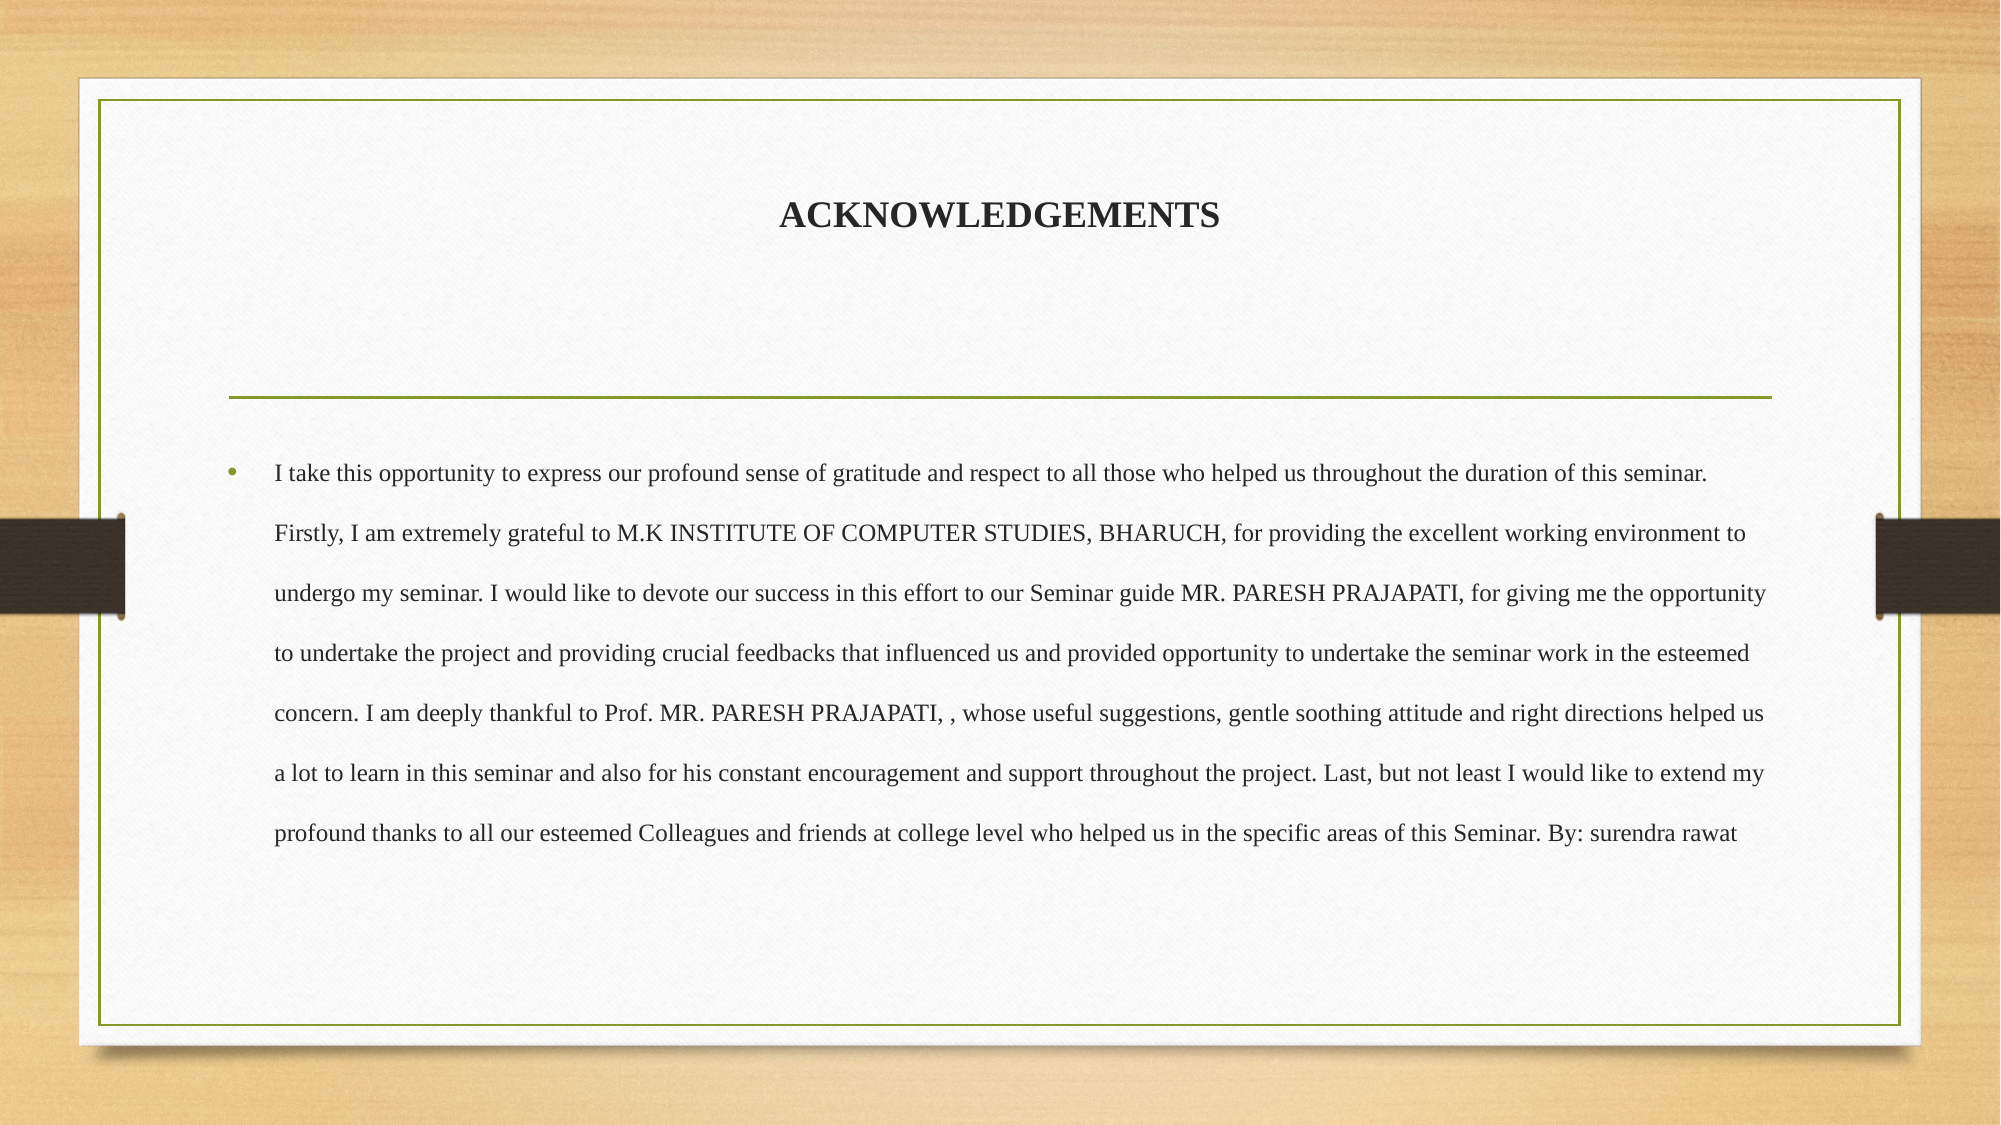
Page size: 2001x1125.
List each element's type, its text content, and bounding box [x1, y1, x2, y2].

picture [0, 0, 2001, 1125]
title ACKNOWLEDGEMENTS [212, 161, 1788, 375]
list I take this opportunity to express our profound sense of gratitude and respect to all those who helped us throughout the duration of this seminar. Firstly, I am extremely grateful to M.K INSTITUTE OF COMPUTER STUDIES, BHARUCH, for providing the excellent working environment to undergo my seminar. I would like to devote our success in this effort to our Seminar guide MR. PARESH PRAJAPATI, for giving me the opportunity to undertake the project and providing crucial feedbacks that influenced us and provided opportunity to undertake the seminar work in the esteemed concern. I am deeply thankful to Prof. MR. PARESH PRAJAPATI, , whose useful suggestions, gentle soothing attitude and right directions helped us a lot to learn in this seminar and also for his constant encouragement and support throughout the project. Last, but not least I would like to extend my profound thanks to all our esteemed Colleagues and friends at college level who helped us in the specific areas of this Seminar. By: surendra rawat [212, 419, 1788, 964]
